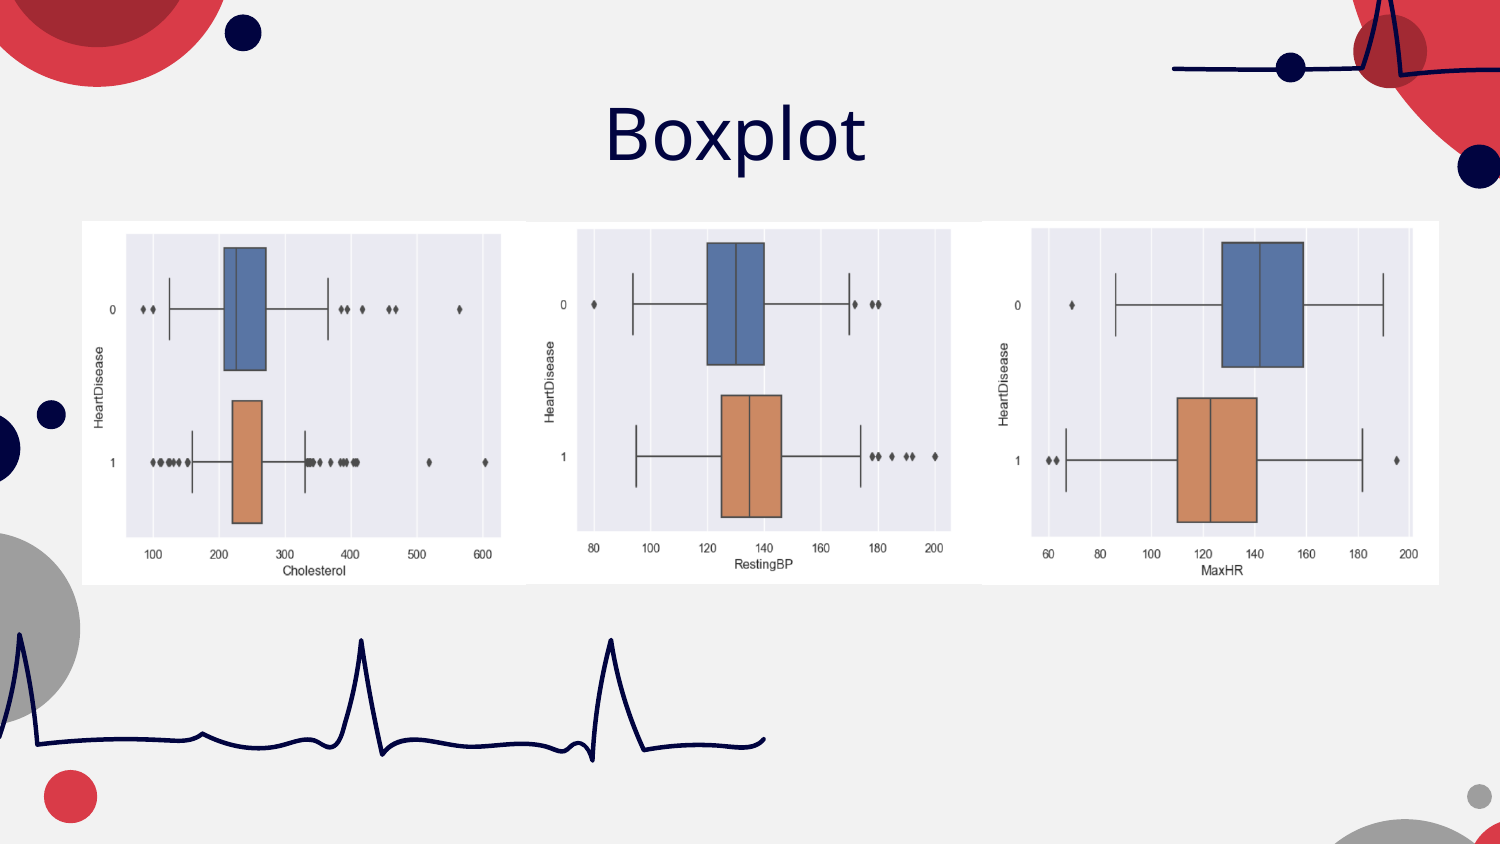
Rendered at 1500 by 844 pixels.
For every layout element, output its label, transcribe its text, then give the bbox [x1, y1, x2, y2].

title Boxplot [105, 72, 1366, 167]
picture [81, 221, 1439, 585]
